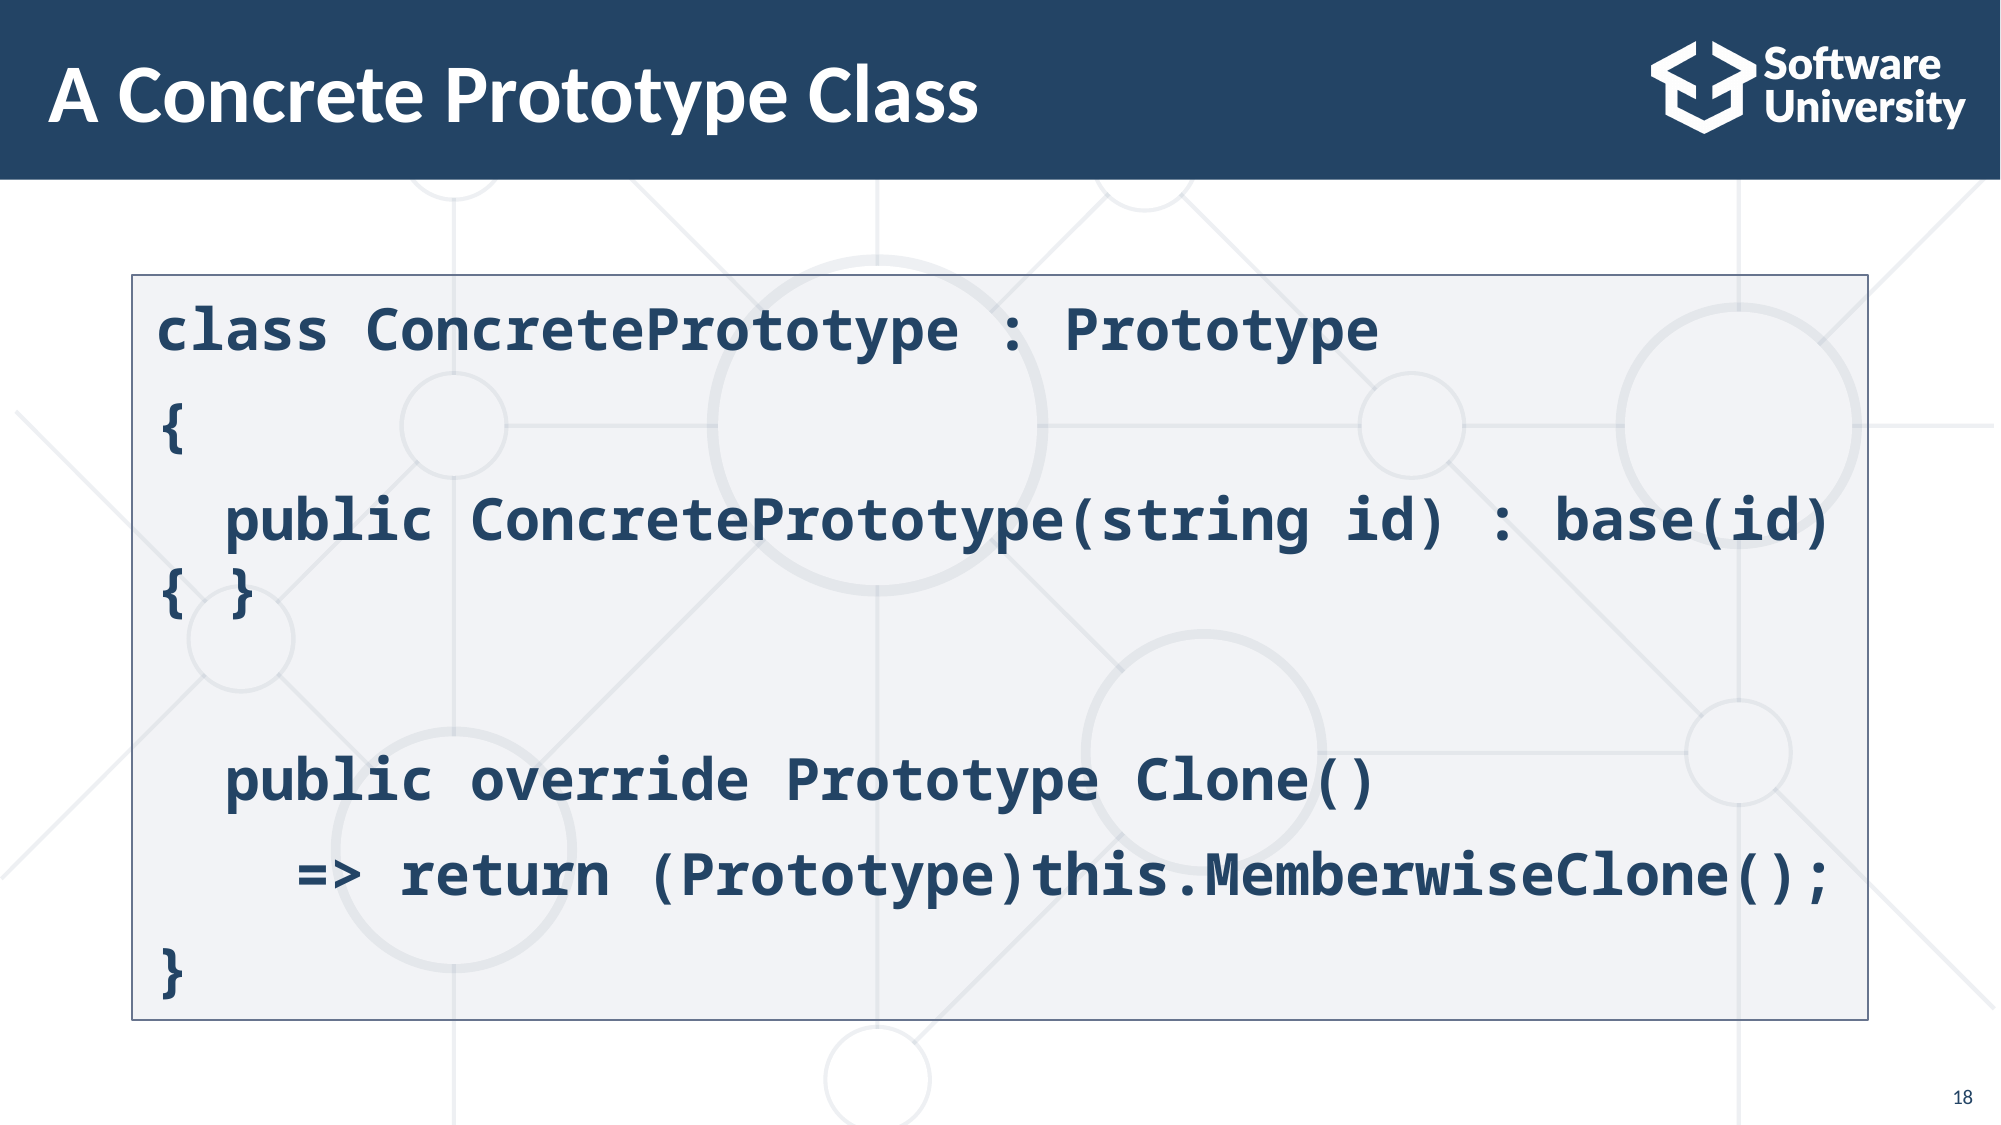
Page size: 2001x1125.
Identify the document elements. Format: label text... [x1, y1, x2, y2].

picture [1651, 41, 1966, 134]
text_box 18 [1927, 1067, 1989, 1117]
title A Concrete Prototype Class [31, 16, 1625, 162]
text_box class ConcretePrototype : Prototype { public ConcretePrototype(string id) : base(id) { } public override Prototype Clone() => return (Prototype)this.MemberwiseClone(); } [131, 274, 1869, 1021]
